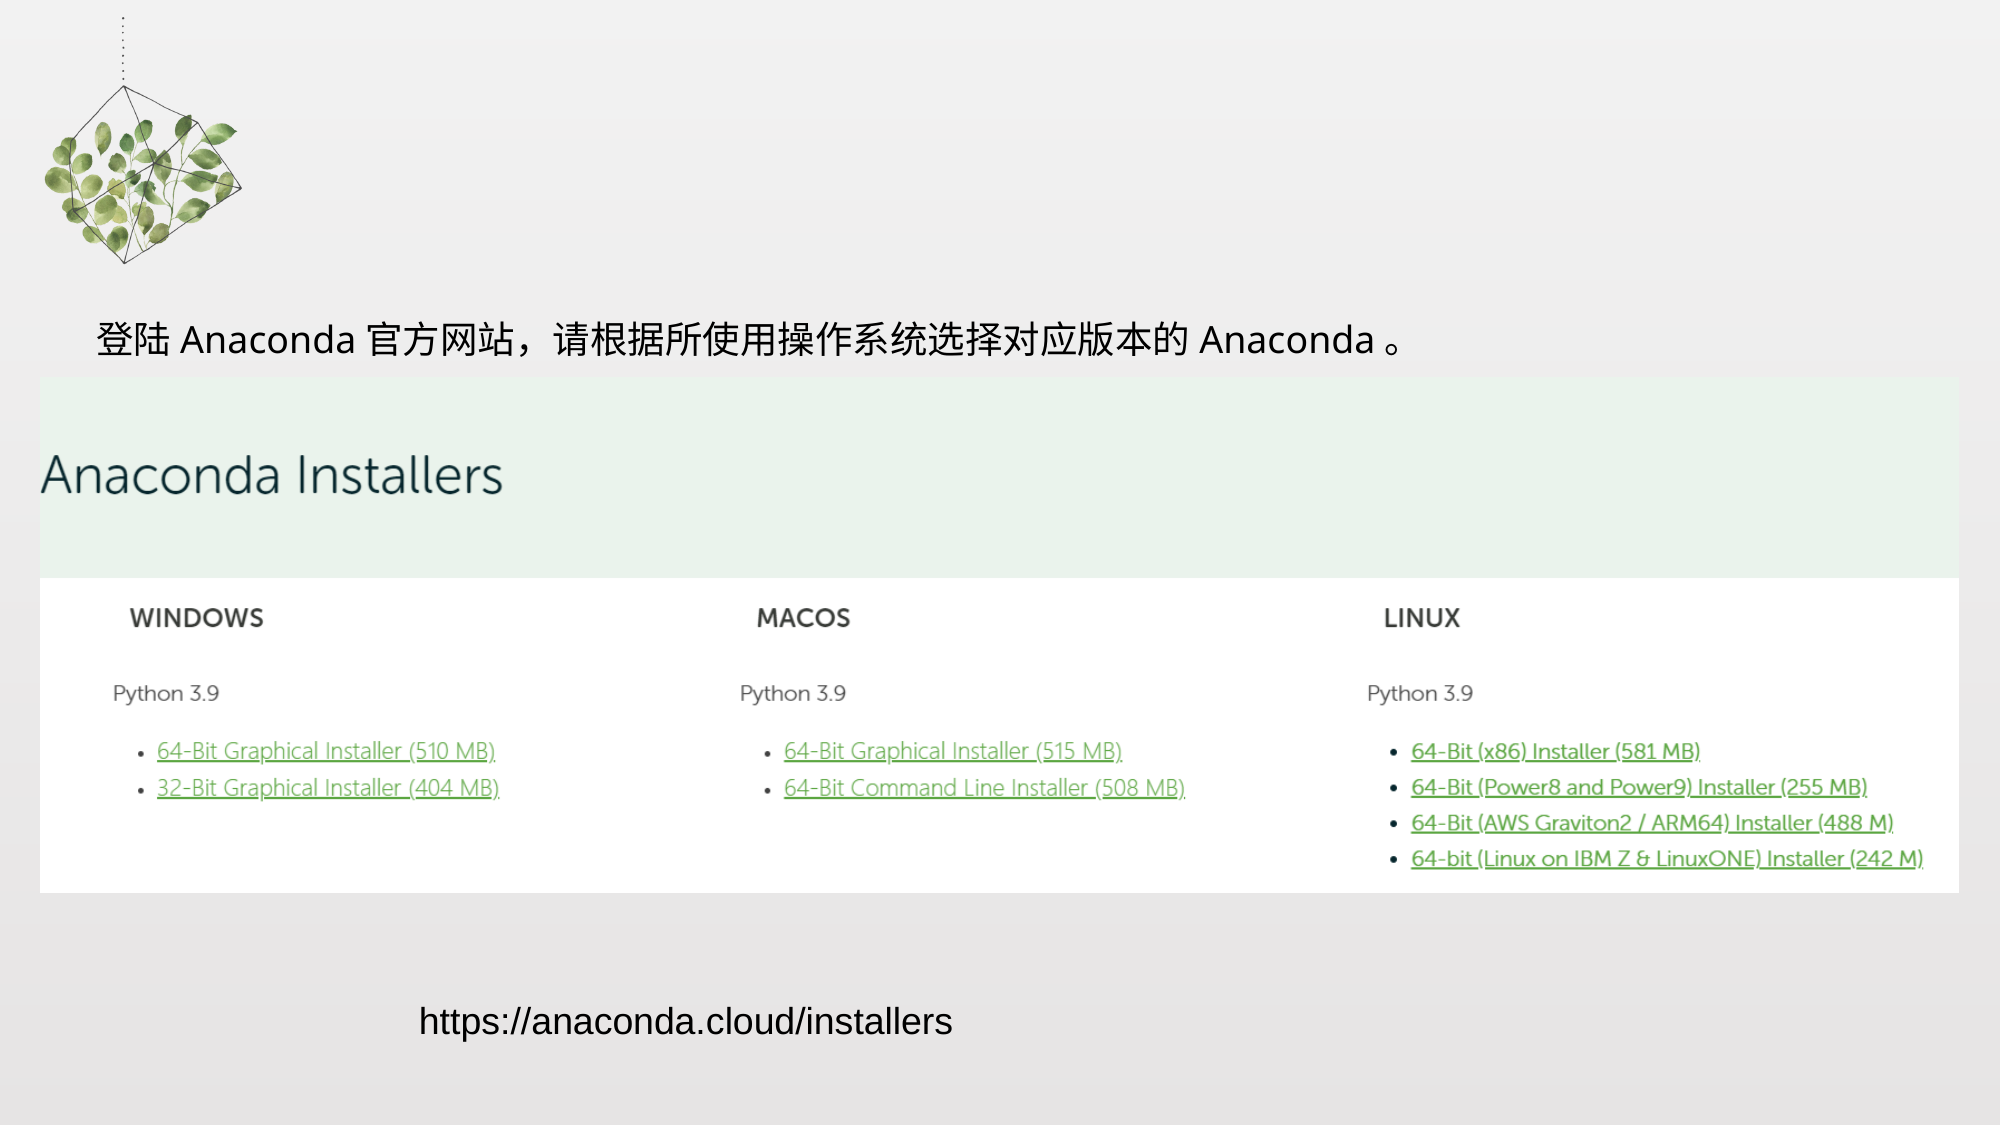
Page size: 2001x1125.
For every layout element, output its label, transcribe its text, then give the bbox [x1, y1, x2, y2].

picture [14, 0, 270, 278]
picture [40, 377, 1959, 893]
text_box 登陆Anaconda官方网站，请根据所使用操作系统选择对应版本的Anaconda。 [81, 286, 2000, 369]
text_box https://anaconda.cloud/installers [404, 989, 1424, 1049]
